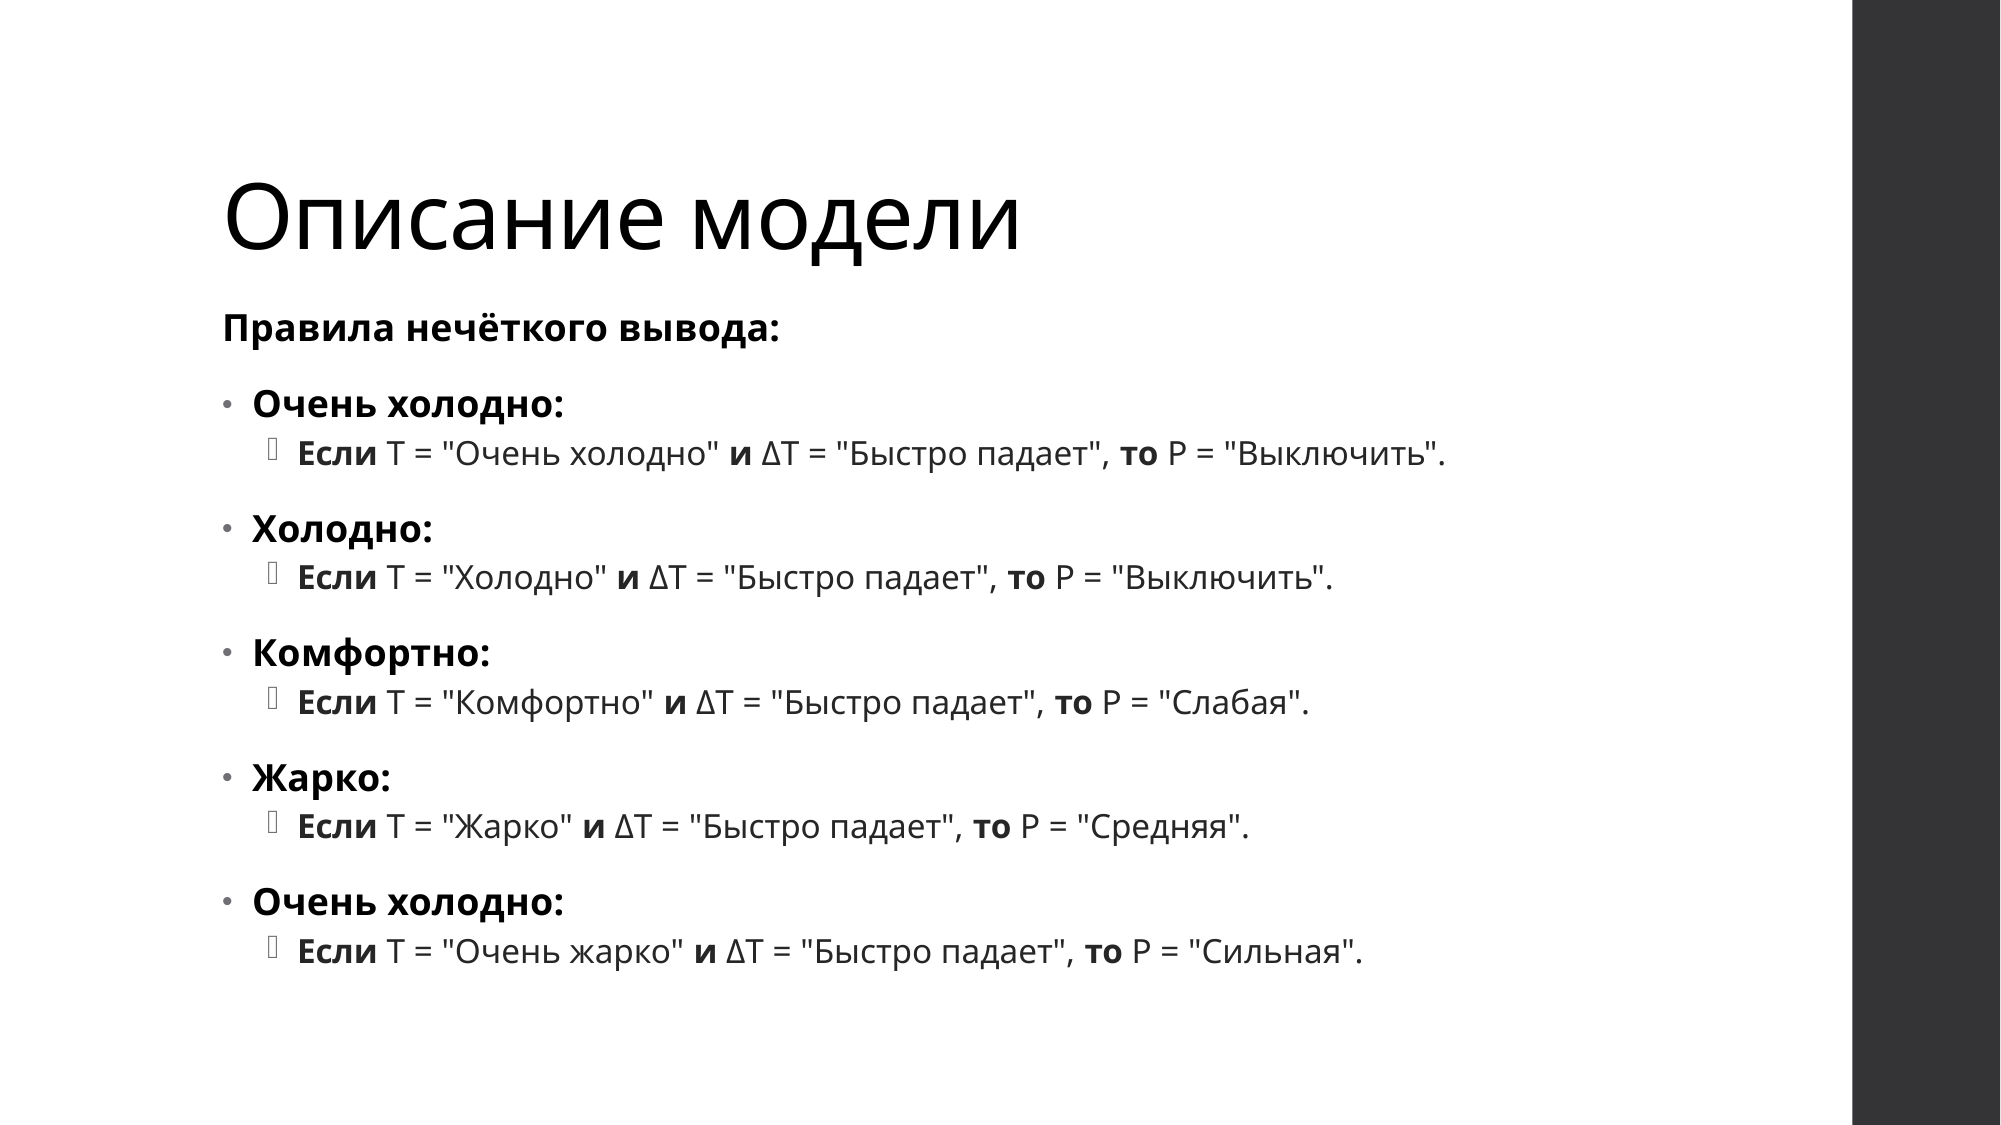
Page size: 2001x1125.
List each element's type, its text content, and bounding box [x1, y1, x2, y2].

title Описание модели [206, 60, 1797, 278]
list Правила нечёткого вывода: Очень холодно: Если T = "Очень холодно" и ΔT = "Быстро падает", то P = "Выключить". Холодно: Если T = "Холодно" и ΔT = "Быстро падает", то P = "Выключить". Комфортно: Если T = "Комфортно" и ΔT = "Быстро падает", то P = "Слабая". Жарко: Если T = "Жарко" и ΔT = "Быстро падает", то P = "Средняя". Очень холодно: Если T = "Очень жарко" и ΔT = "Быстро падает", то P = "Сильная". [206, 299, 1617, 1014]
